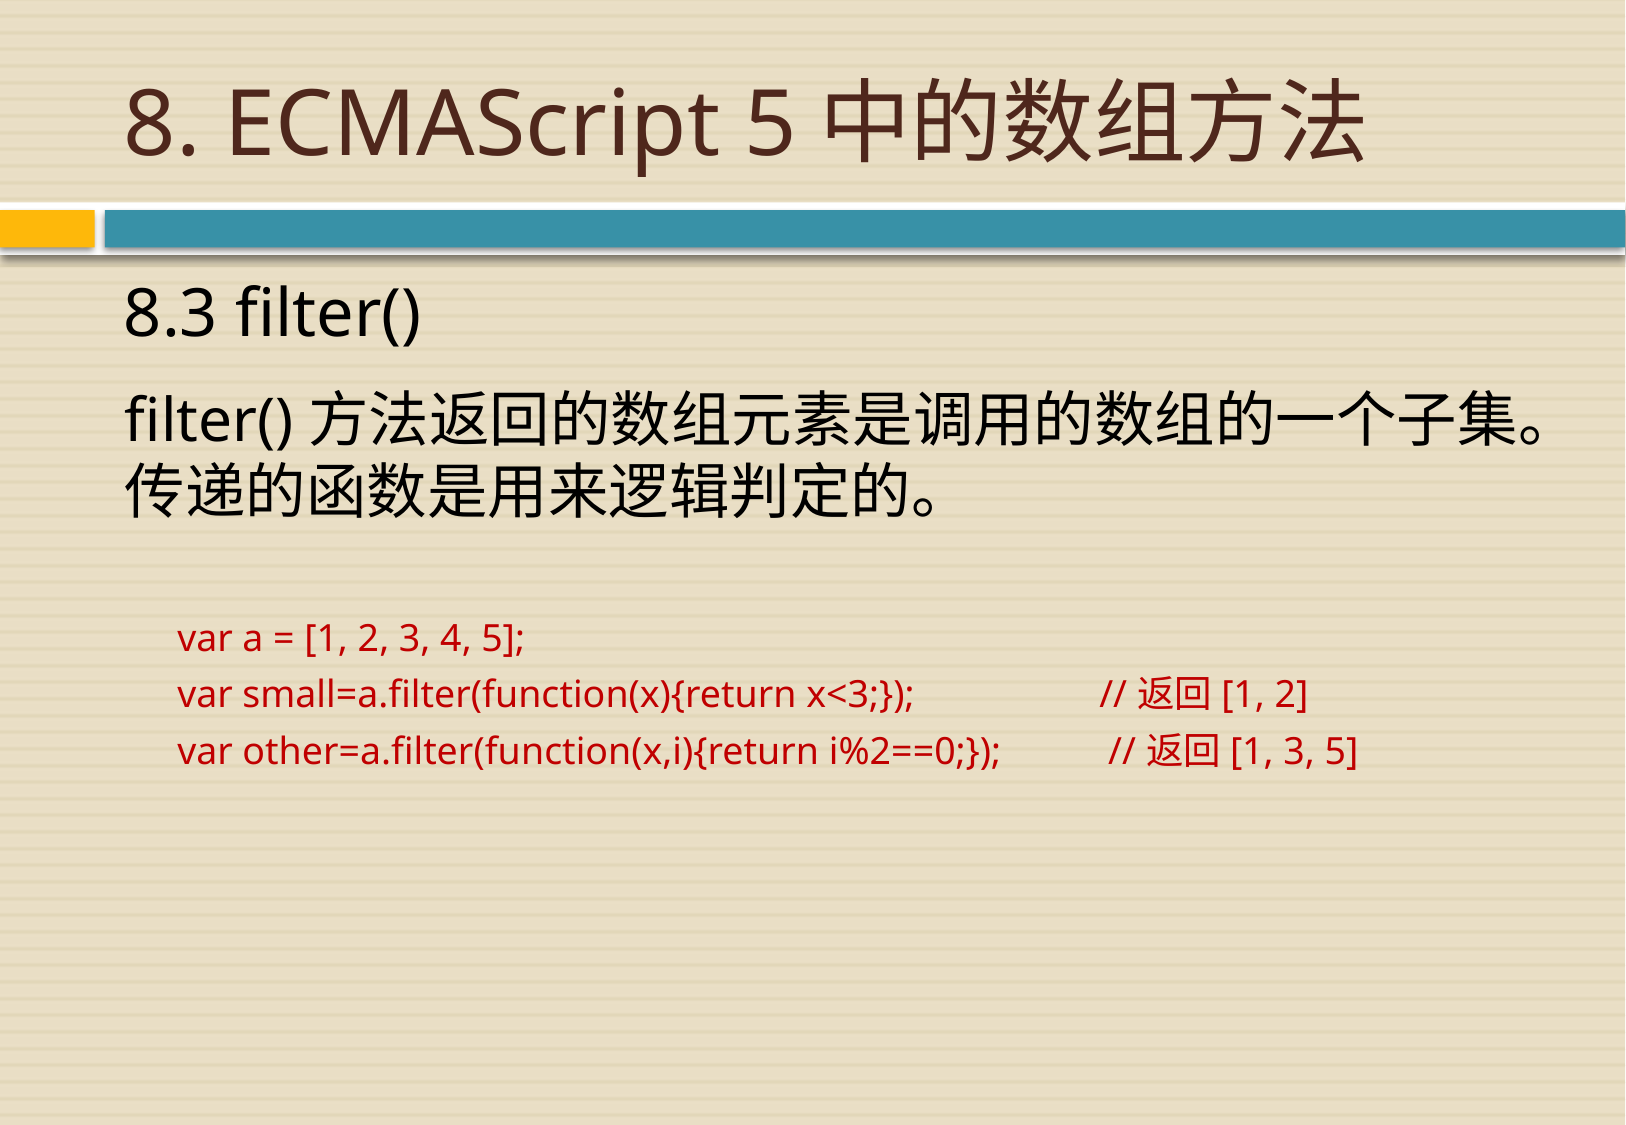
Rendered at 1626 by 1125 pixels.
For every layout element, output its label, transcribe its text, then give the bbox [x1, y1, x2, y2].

list 8.3 filter() [108, 262, 1558, 362]
title 8. ECMAScript 5中的数组方法 [108, 37, 1558, 200]
text_box filter()方法返回的数组元素是调用的数组的一个子集。传递的函数是用来逻辑判定的。 var a = [1, 2, 3, 4, 5]; var small=a.filter(function(x){return x<3;}); //返回[1, 2] var other=a.filter(function(x,i){return i%2==0;}); //返回[1, 3, 5] [110, 373, 1559, 1106]
